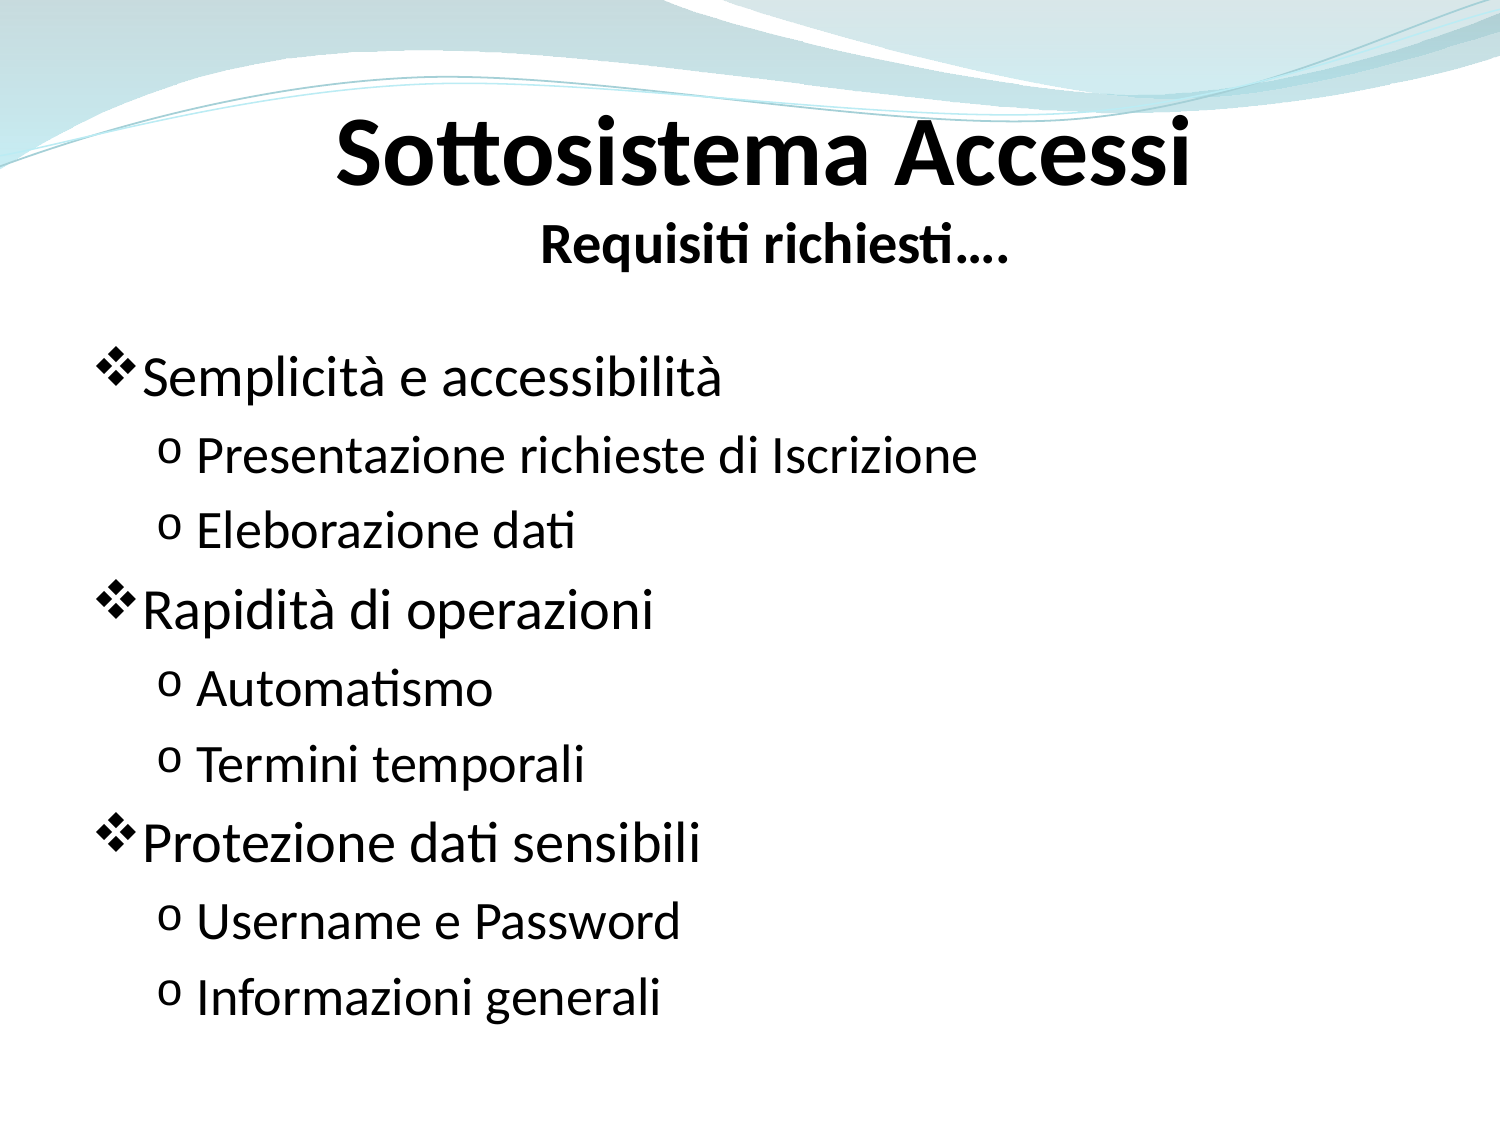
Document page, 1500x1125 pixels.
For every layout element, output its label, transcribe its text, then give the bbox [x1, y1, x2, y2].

text_box Sottosistema Accessi Requisiti richiesti…. [320, 78, 1231, 328]
text_box Semplicità e accessibilità Presentazione richieste di Iscrizione Eleborazione dati Rapidità di operazioni Automatismo Termini temporali Protezione dati sensibili Username e Password Informazioni generali [76, 338, 1199, 1083]
